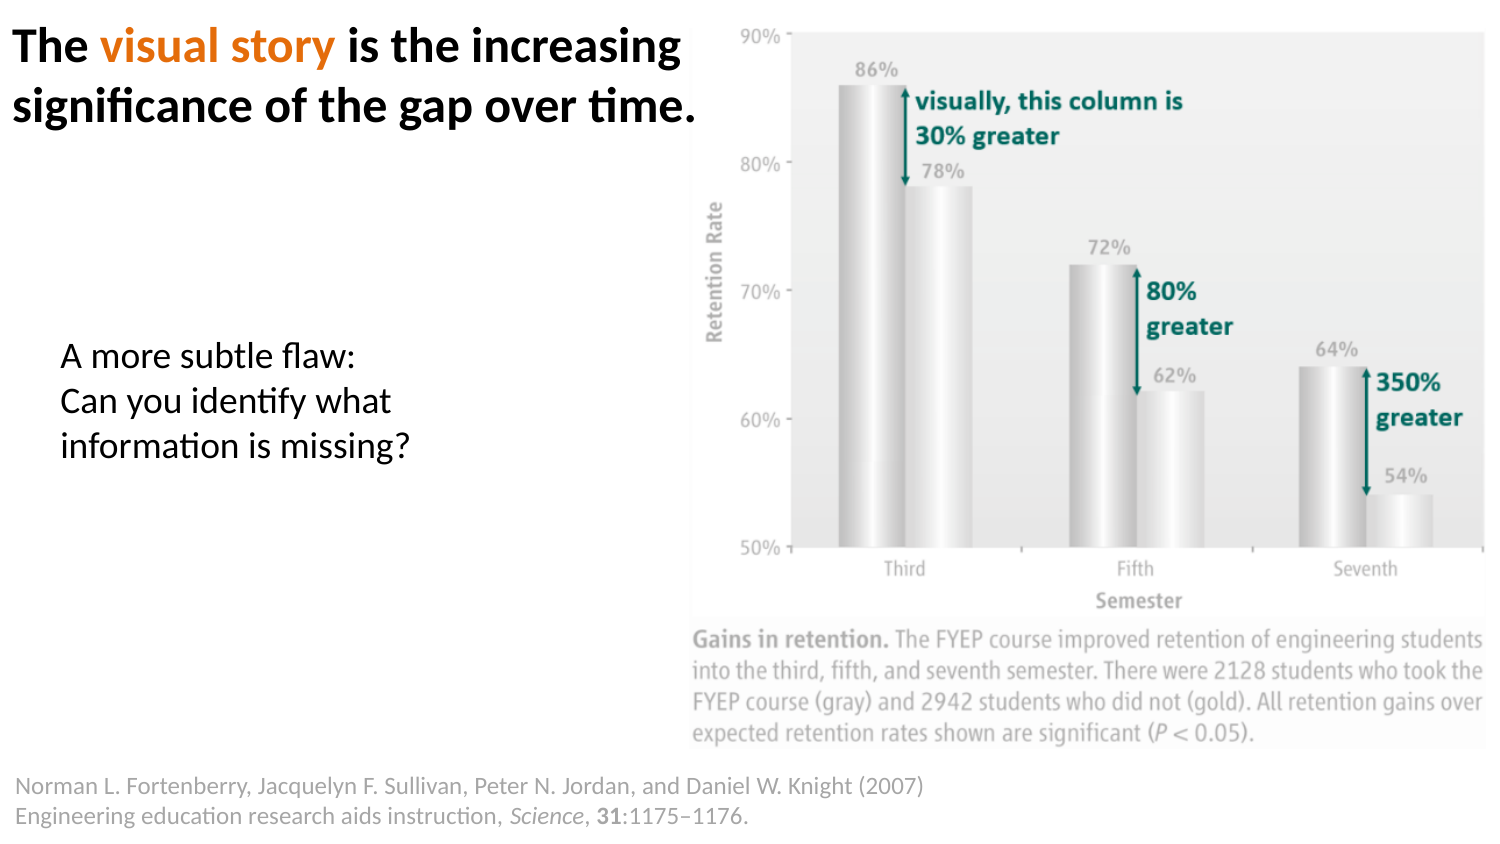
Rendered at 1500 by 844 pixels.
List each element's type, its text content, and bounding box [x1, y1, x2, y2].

text_box Norman L. Fortenberry, Jacquelyn F. Sullivan, Peter N. Jordan, and Daniel W. Knight (2007) Engineering education research aids instruction, Science, 31:1175–1176. [0, 762, 1426, 800]
title The visual story is the increasing significance of the gap over time. [11, 11, 724, 134]
list A more subtle flaw: Can you identify what information is missing? [60, 330, 531, 467]
picture [689, 28, 1486, 749]
